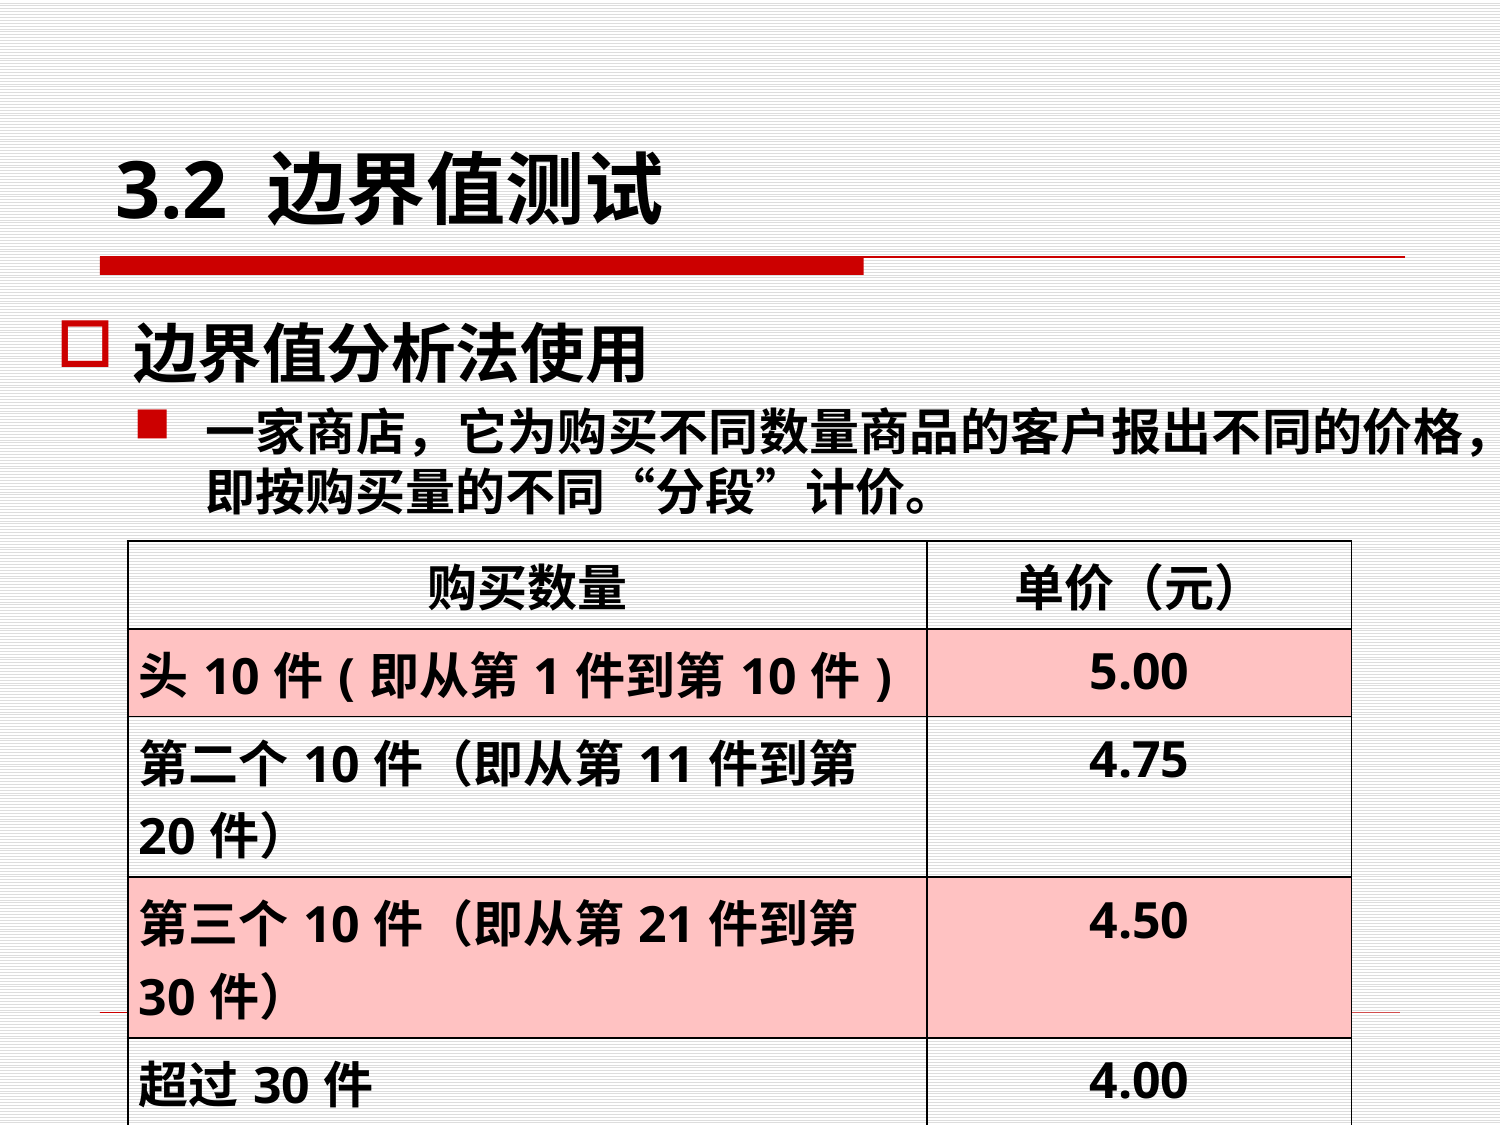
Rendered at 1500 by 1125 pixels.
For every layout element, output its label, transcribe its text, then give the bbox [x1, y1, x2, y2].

table_cell 4.75 [928, 717, 1351, 876]
table_cell 5.00 [928, 630, 1351, 716]
table_cell 头10件(即从第1件到第10件) [129, 630, 926, 716]
table_header 购买数量 [129, 542, 926, 628]
table_cell 第三个10件（即从第21件到第30件） [129, 878, 926, 1037]
table_cell 超过30件 [129, 1039, 926, 1125]
table_cell 4.50 [928, 878, 1351, 1037]
table_cell 第二个10件（即从第11件到第20件） [129, 717, 926, 876]
list 边界值分析法使用 一家商店，它为购买不同数量商品的客户报出不同的价格，即按购买量的不同“分段”计价。 [41, 267, 1500, 1098]
table_header 单价（元） [928, 542, 1351, 628]
table_cell 4.00 [928, 1039, 1351, 1125]
title 3.2 边界值测试 [100, 149, 1388, 242]
